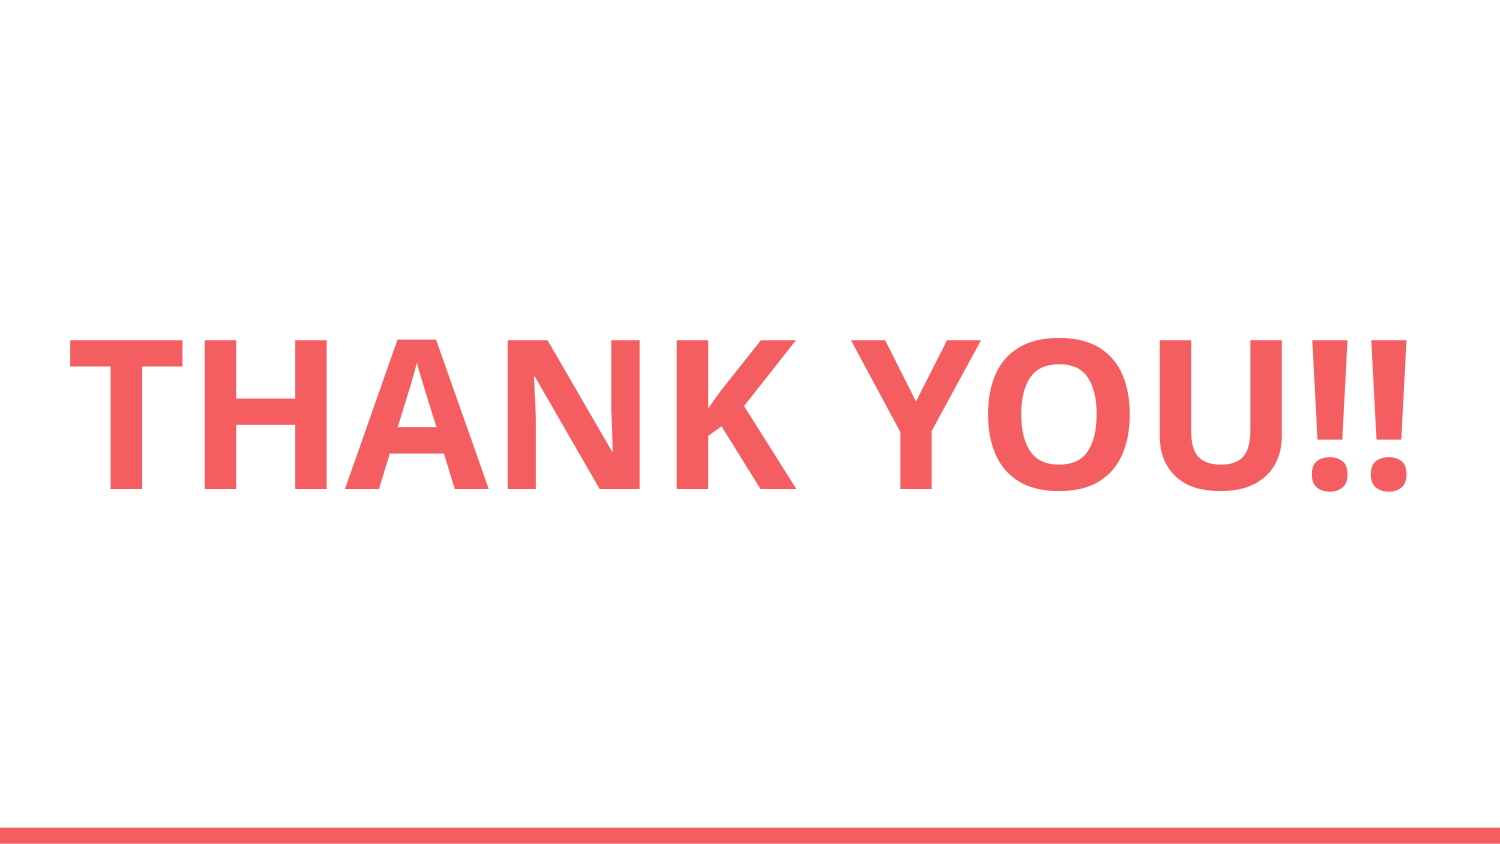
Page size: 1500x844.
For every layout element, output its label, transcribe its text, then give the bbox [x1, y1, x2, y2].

title THANK YOU!! [51, 266, 1449, 370]
